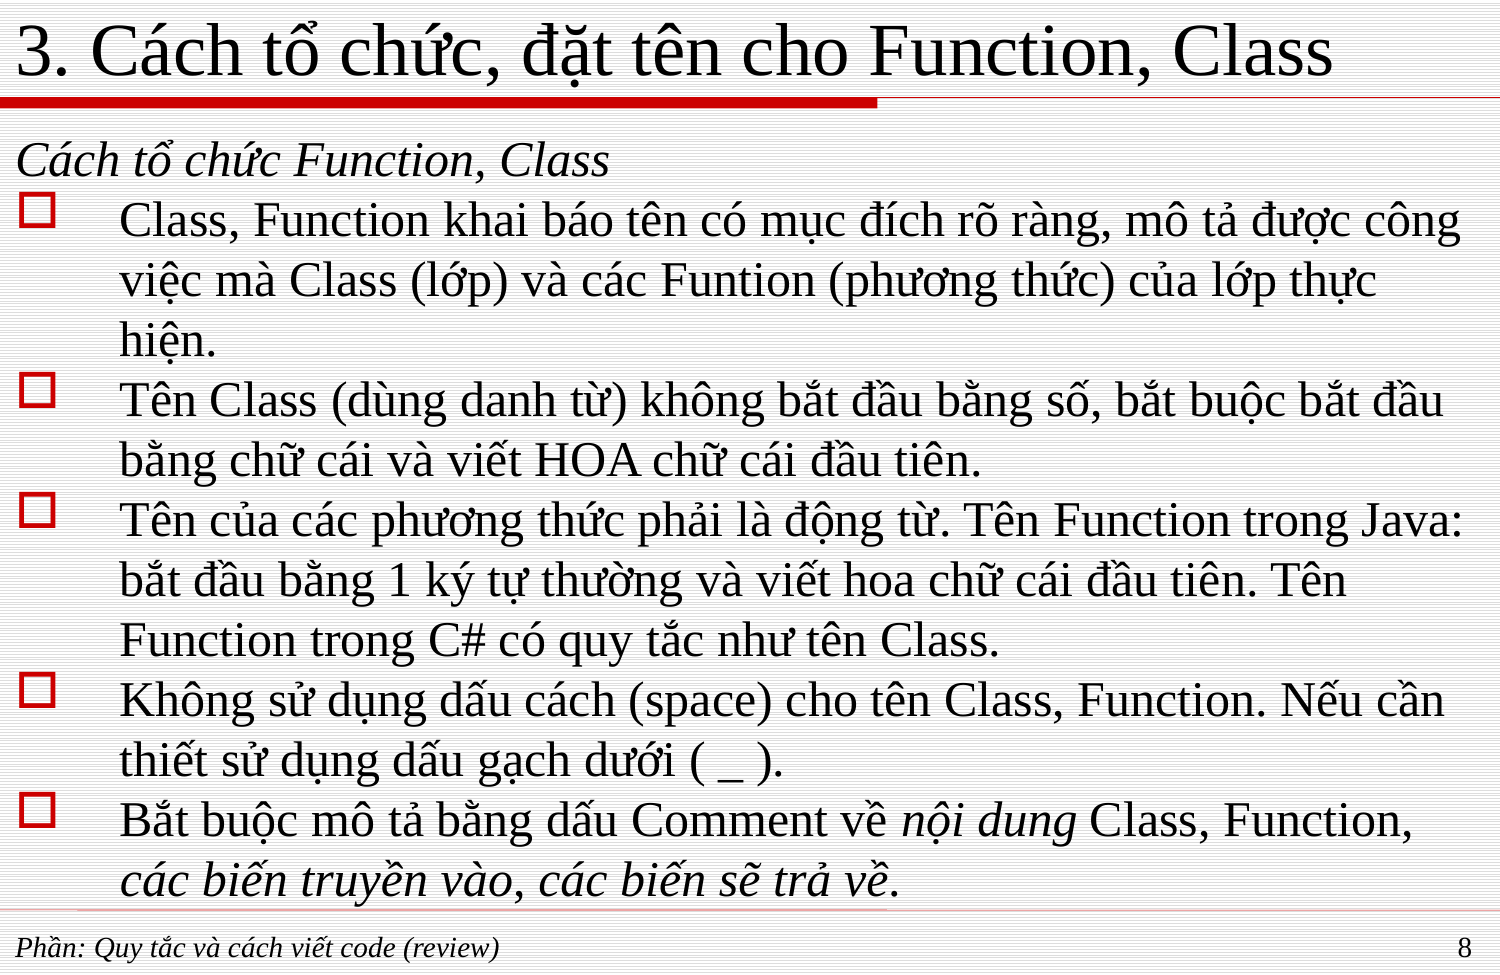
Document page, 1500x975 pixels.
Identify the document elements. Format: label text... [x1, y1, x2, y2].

footer Phần: Quy tắc và cách viết code (review) [0, 920, 1225, 965]
slide_number 8 [1337, 920, 1488, 967]
list Cách tổ chức Function, Class Class, Function khai báo tên có mục đích rõ ràng, mô tả được công việc mà Class (lớp) và các Funtion (phương thức) của lớp thực hiện. Tên Class (dùng danh từ) không bắt đầu bằng số, bắt buộc bắt đầu bằng chữ cái và viết HOA chữ cái đầu tiên. Tên của các phương thức phải là động từ. Tên Function trong Java: bắt đầu bằng 1 ký tự thường và viết hoa chữ cái đầu tiên. Tên Function trong C# có quy tắc như tên Class. Không sử dụng dấu cách (space) cho tên Class, Function. Nếu cần thiết sử dụng dấu gạch dưới ( _ ). Bắt buộc mô tả bằng dấu Comment về nội dung Class, Function, các biến truyền vào, các biến sẽ trả về. [0, 119, 1500, 900]
title 3. Cách tổ chức, đặt tên cho Function, Class [0, 10, 1500, 98]
